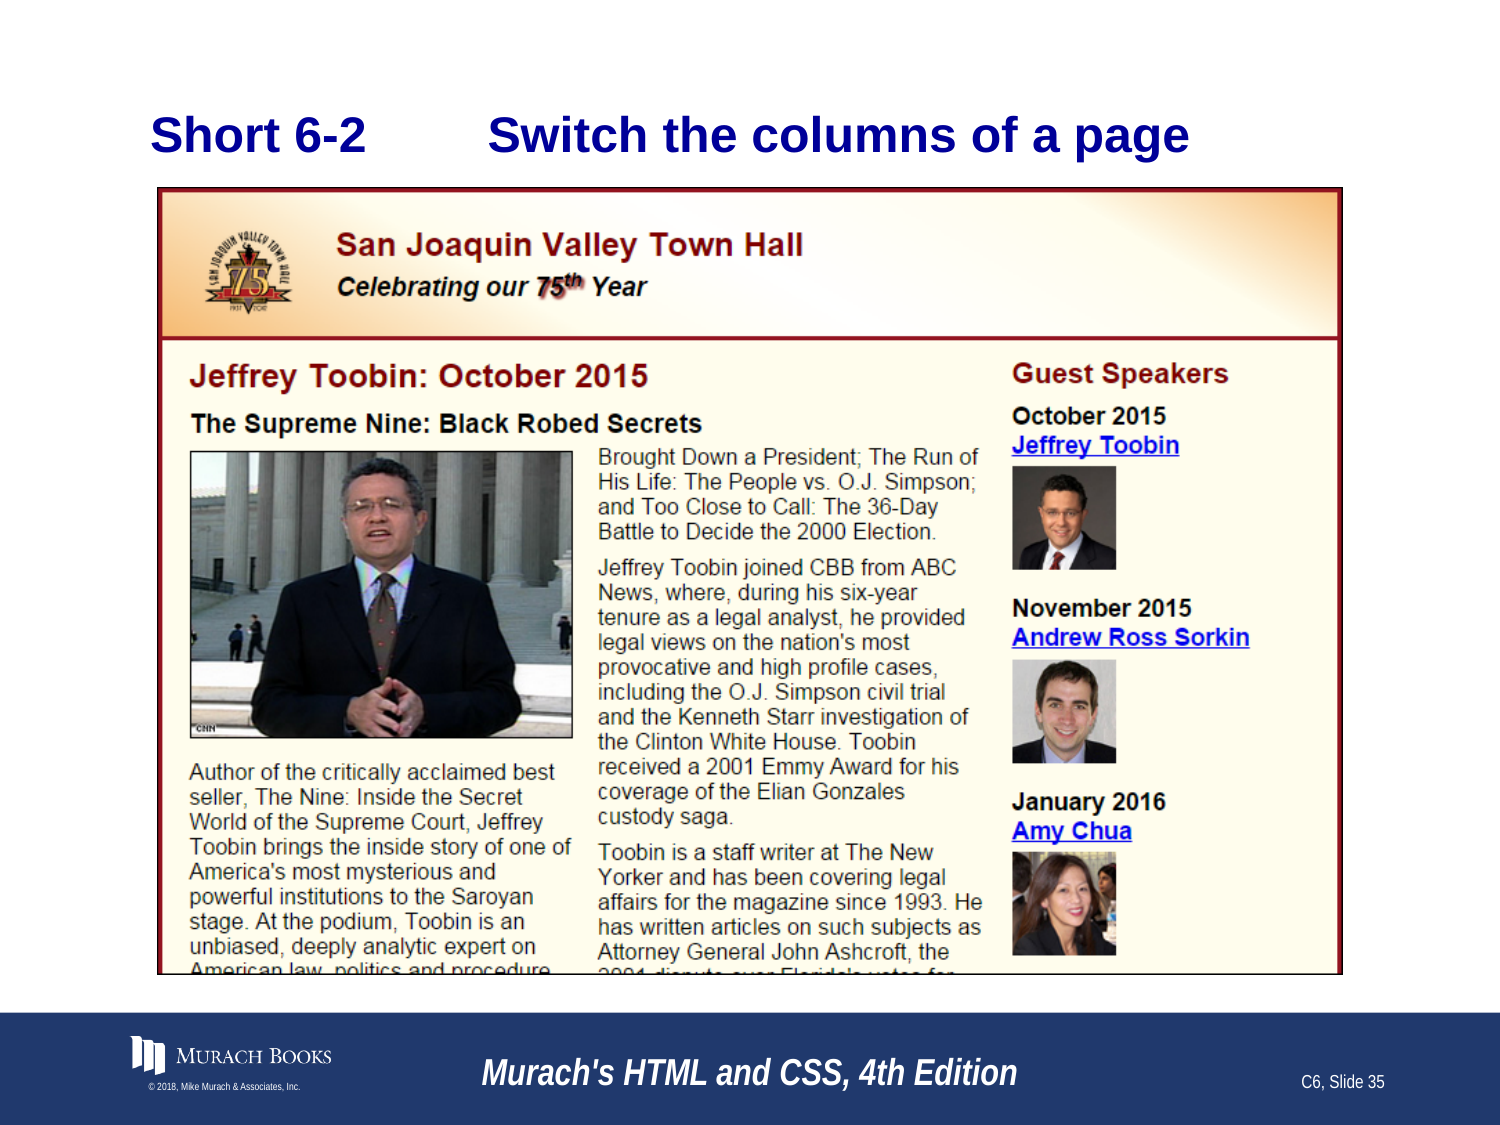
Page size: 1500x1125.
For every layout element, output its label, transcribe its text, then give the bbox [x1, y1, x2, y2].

slide_number C6, Slide 35 [1087, 1025, 1400, 1100]
footer © 2018, Mike Murach & Associates, Inc. [0, 1025, 450, 1100]
slide_number Murach's HTML and CSS, 4th Edition [450, 1025, 1050, 1100]
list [157, 187, 1343, 976]
title Short 6-2 Switch the columns of a page [150, 102, 1350, 164]
